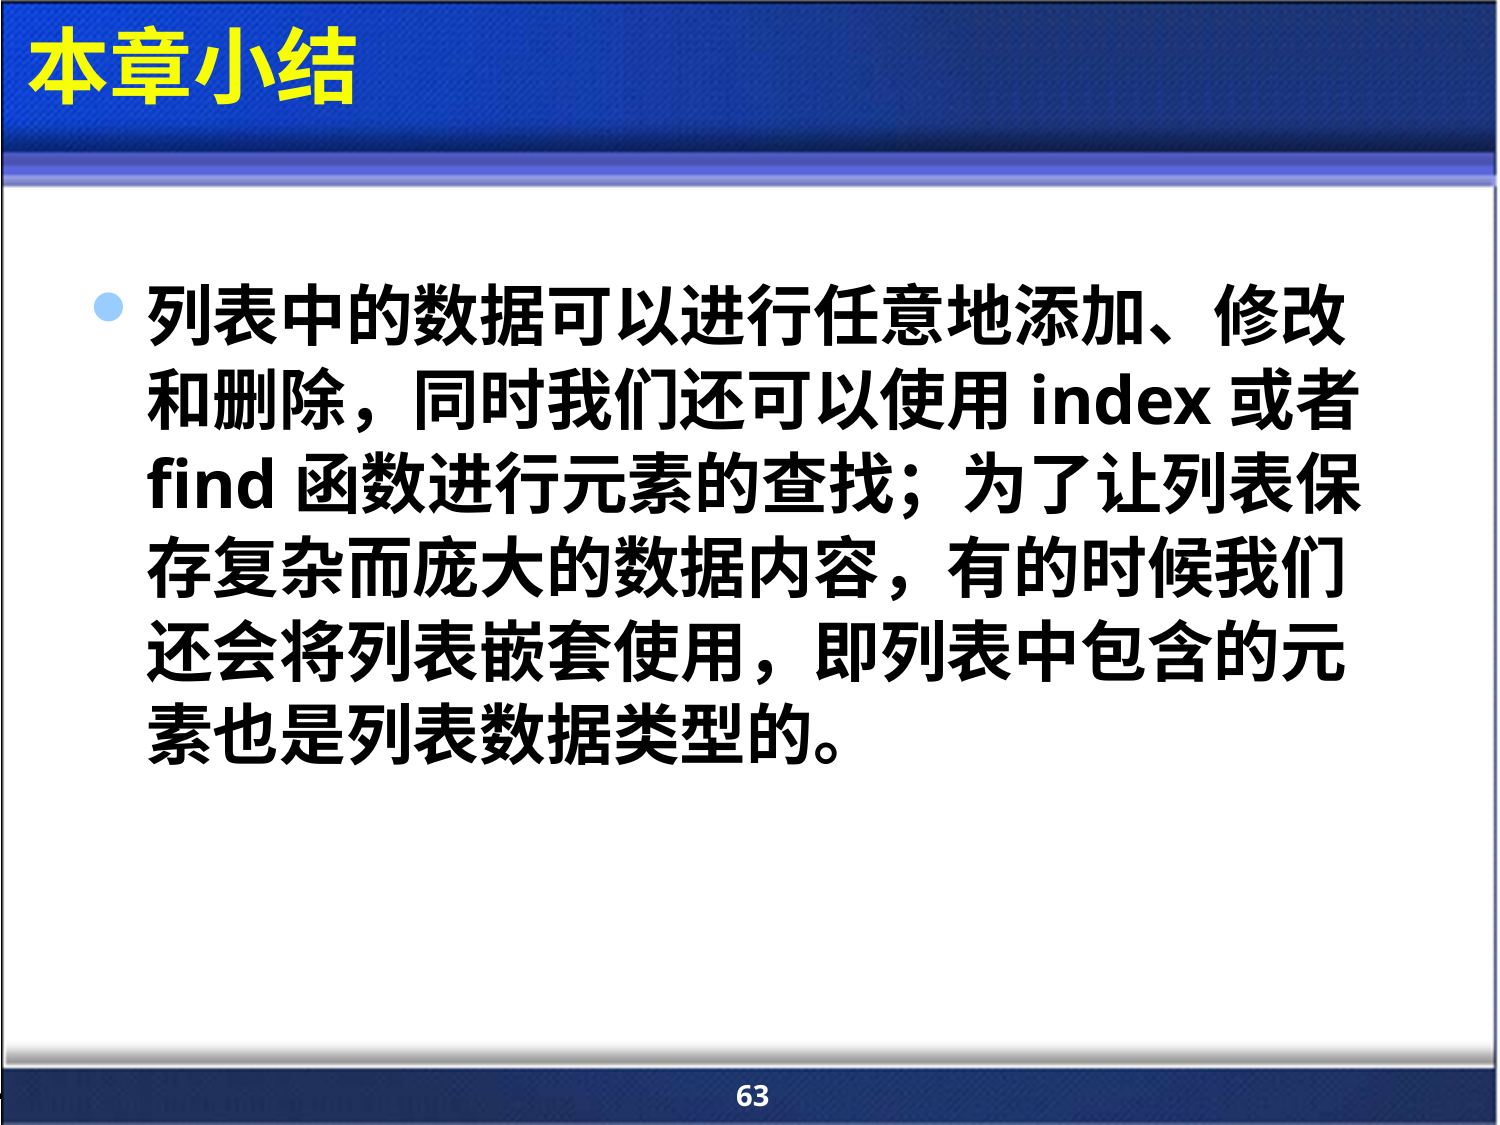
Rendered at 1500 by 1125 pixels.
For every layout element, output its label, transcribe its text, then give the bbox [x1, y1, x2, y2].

slide_number 63 [672, 1074, 834, 1125]
title 本章小结 [12, 18, 1363, 153]
picture [1, 0, 1499, 1125]
list 列表中的数据可以进行任意地添加、修改和删除，同时我们还可以使用index或者find函数进行元素的查找；为了让列表保存复杂而庞大的数据内容，有的时候我们还会将列表嵌套使用，即列表中包含的元素也是列表数据类型的。 [75, 262, 1425, 1005]
